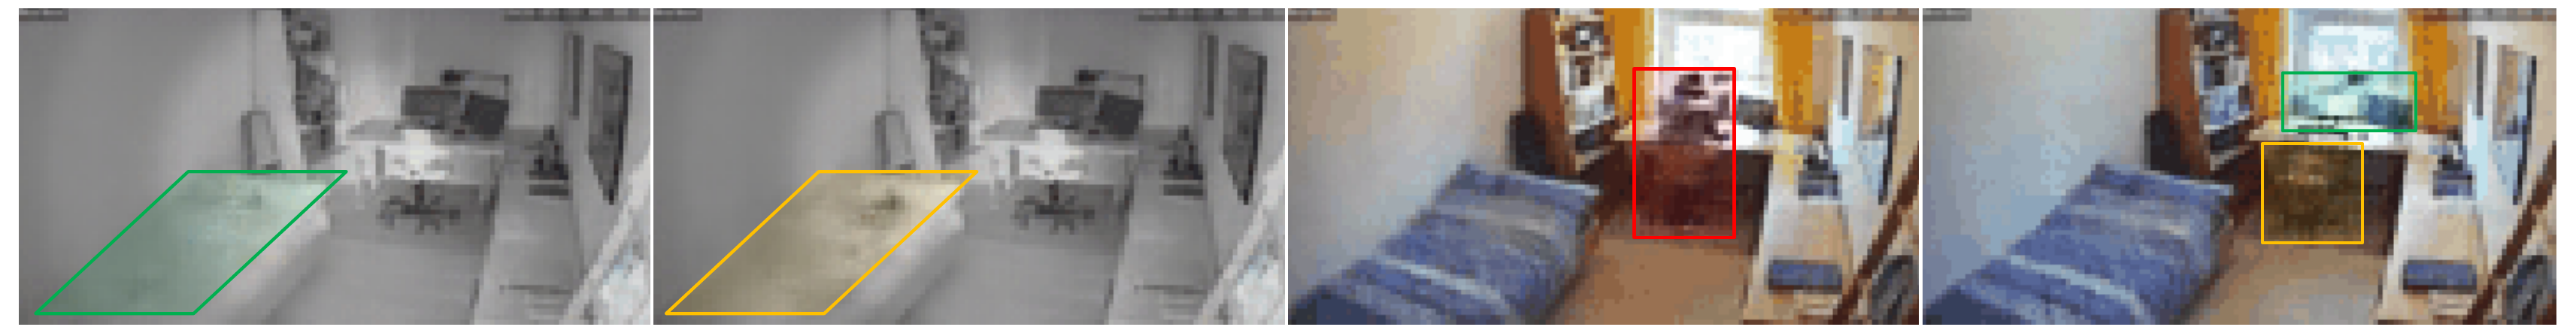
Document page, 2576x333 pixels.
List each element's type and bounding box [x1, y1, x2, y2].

text_box [18, 8, 2557, 325]
